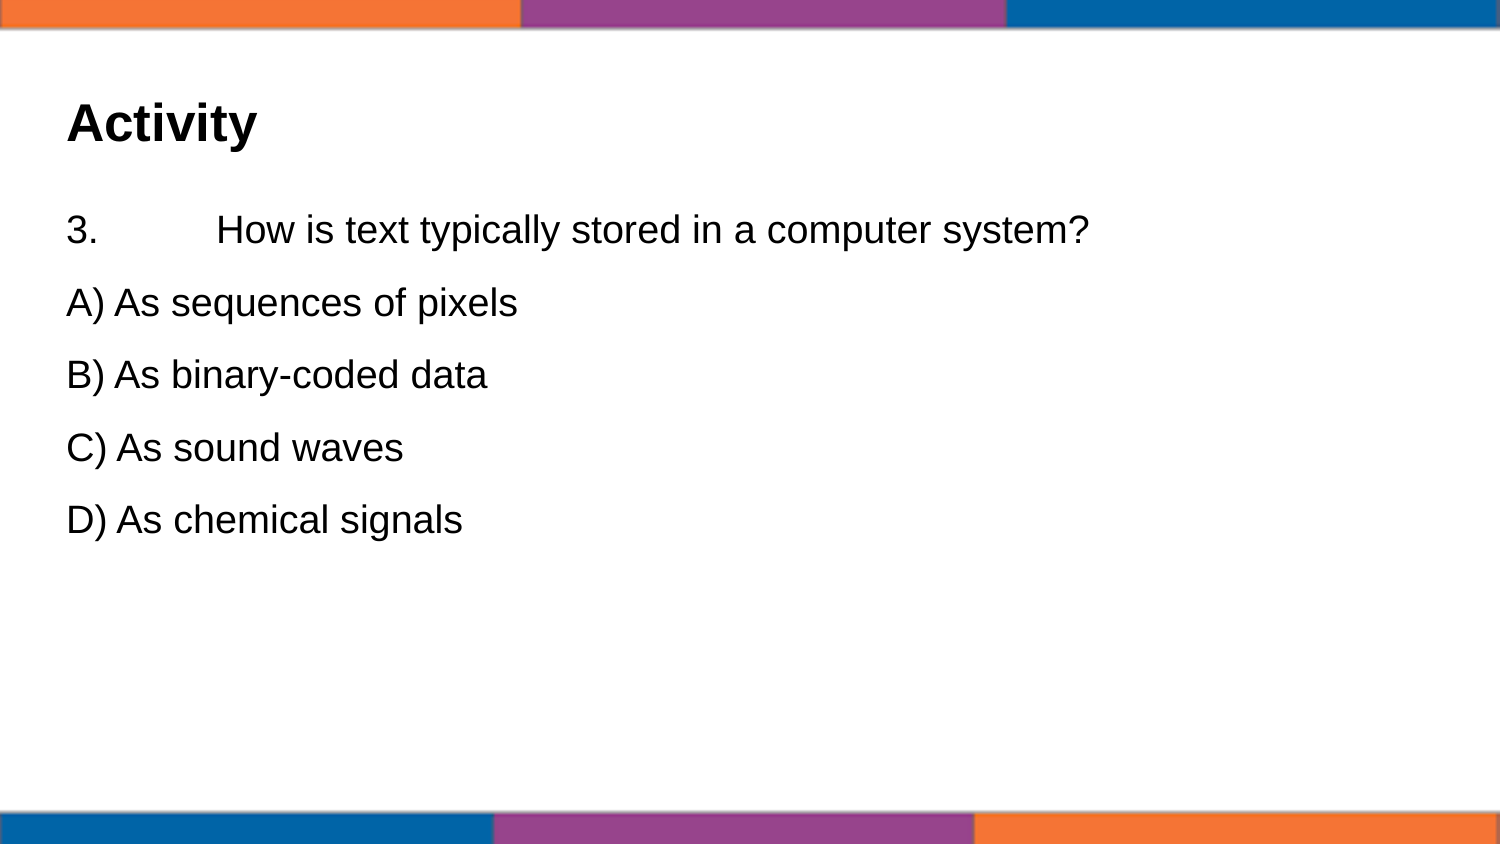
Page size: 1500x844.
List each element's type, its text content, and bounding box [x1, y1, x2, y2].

picture [0, 0, 1500, 844]
title Activity [51, 72, 1449, 167]
list 3. How is text typically stored in a computer system? A) As sequences of pixels B) As binary-coded data C) As sound waves D) As chemical signals [51, 189, 1500, 750]
